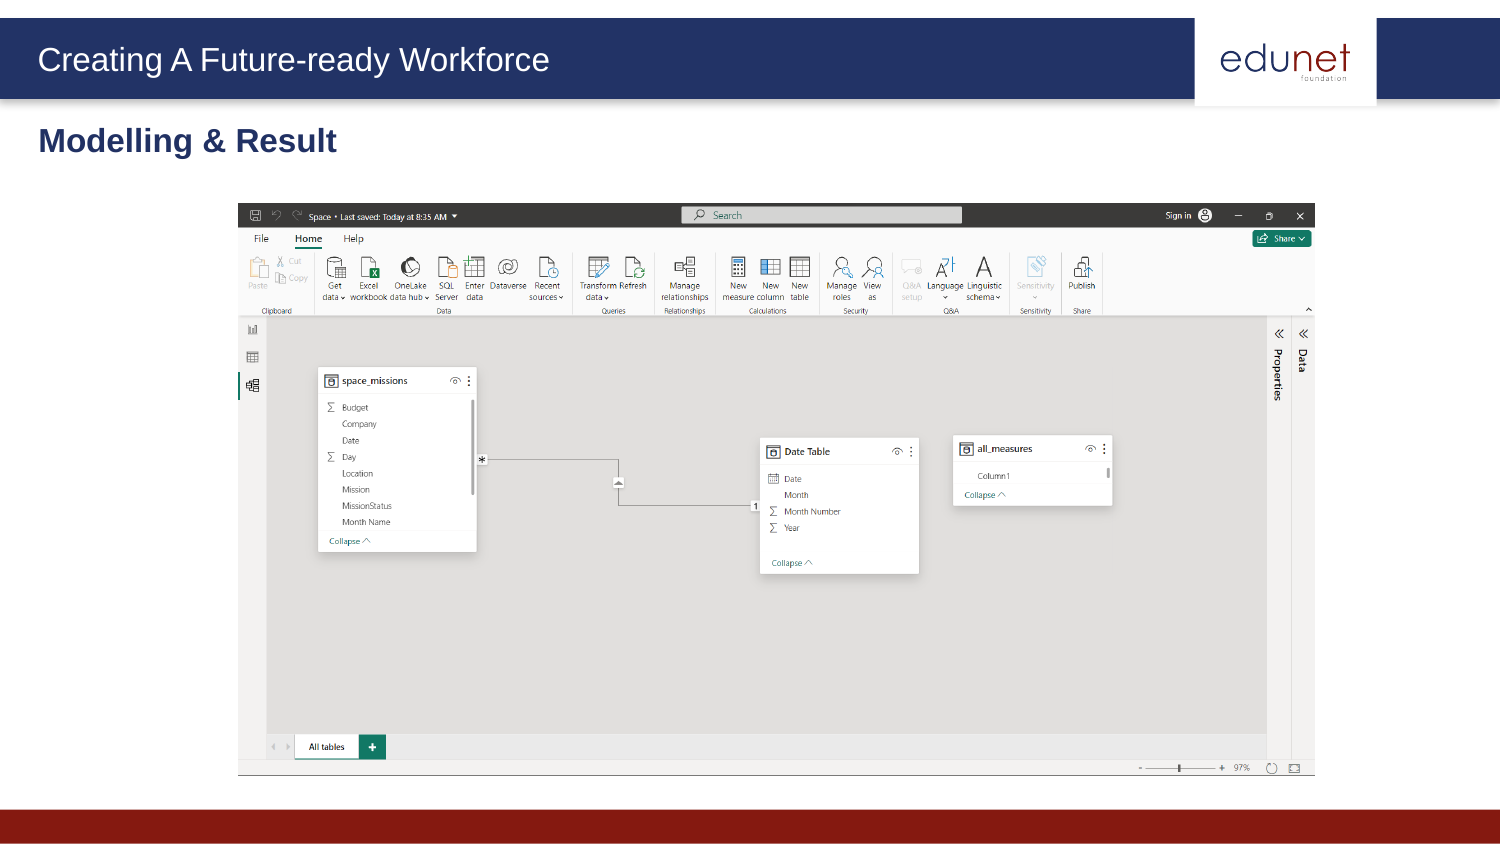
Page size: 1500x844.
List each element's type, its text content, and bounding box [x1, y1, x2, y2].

picture [1215, 38, 1356, 86]
picture [238, 203, 1315, 776]
text_box Modelling & Result [23, 112, 750, 167]
